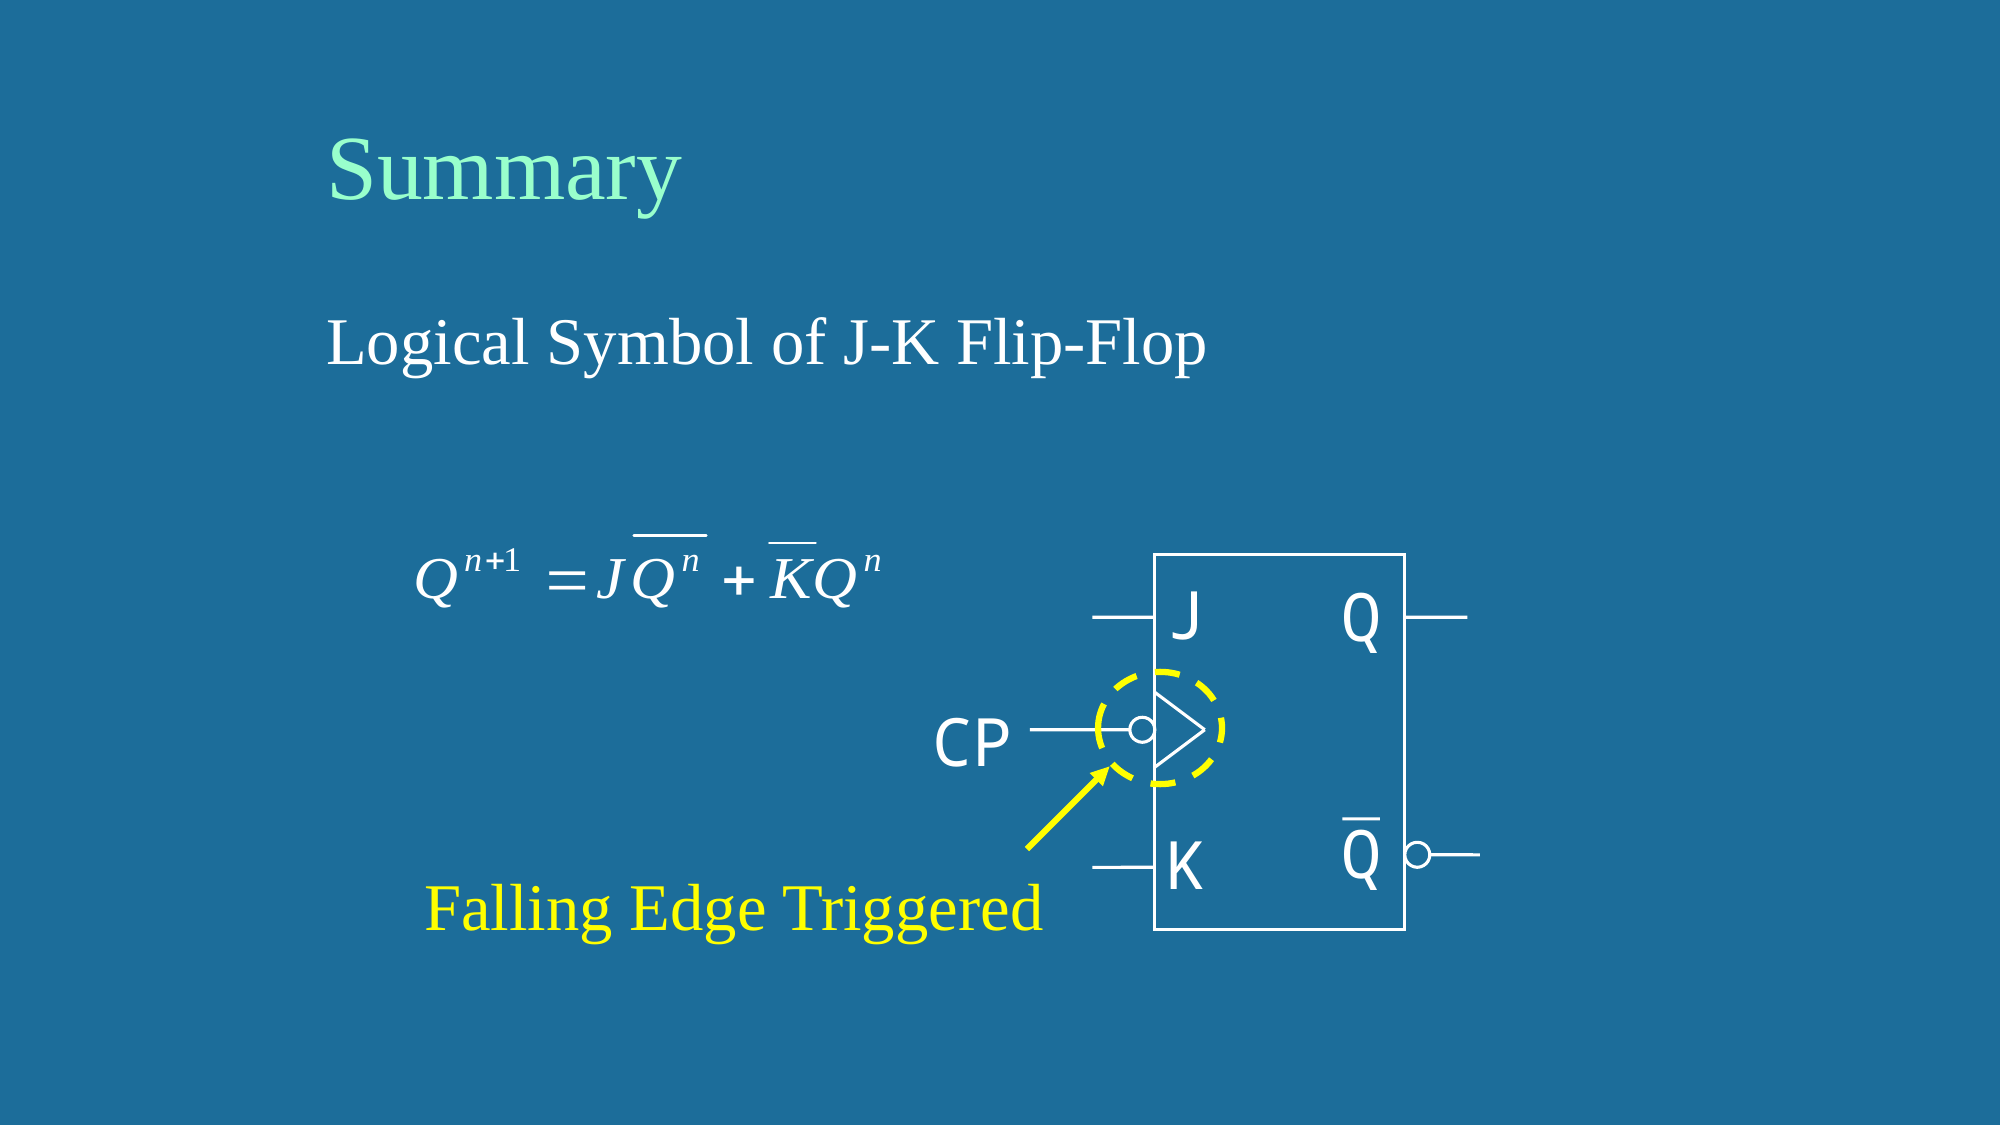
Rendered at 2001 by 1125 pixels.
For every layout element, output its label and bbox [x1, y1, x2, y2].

text_box [405, 523, 889, 621]
text_box [409, 554, 1481, 951]
text_box [310, 100, 1749, 386]
